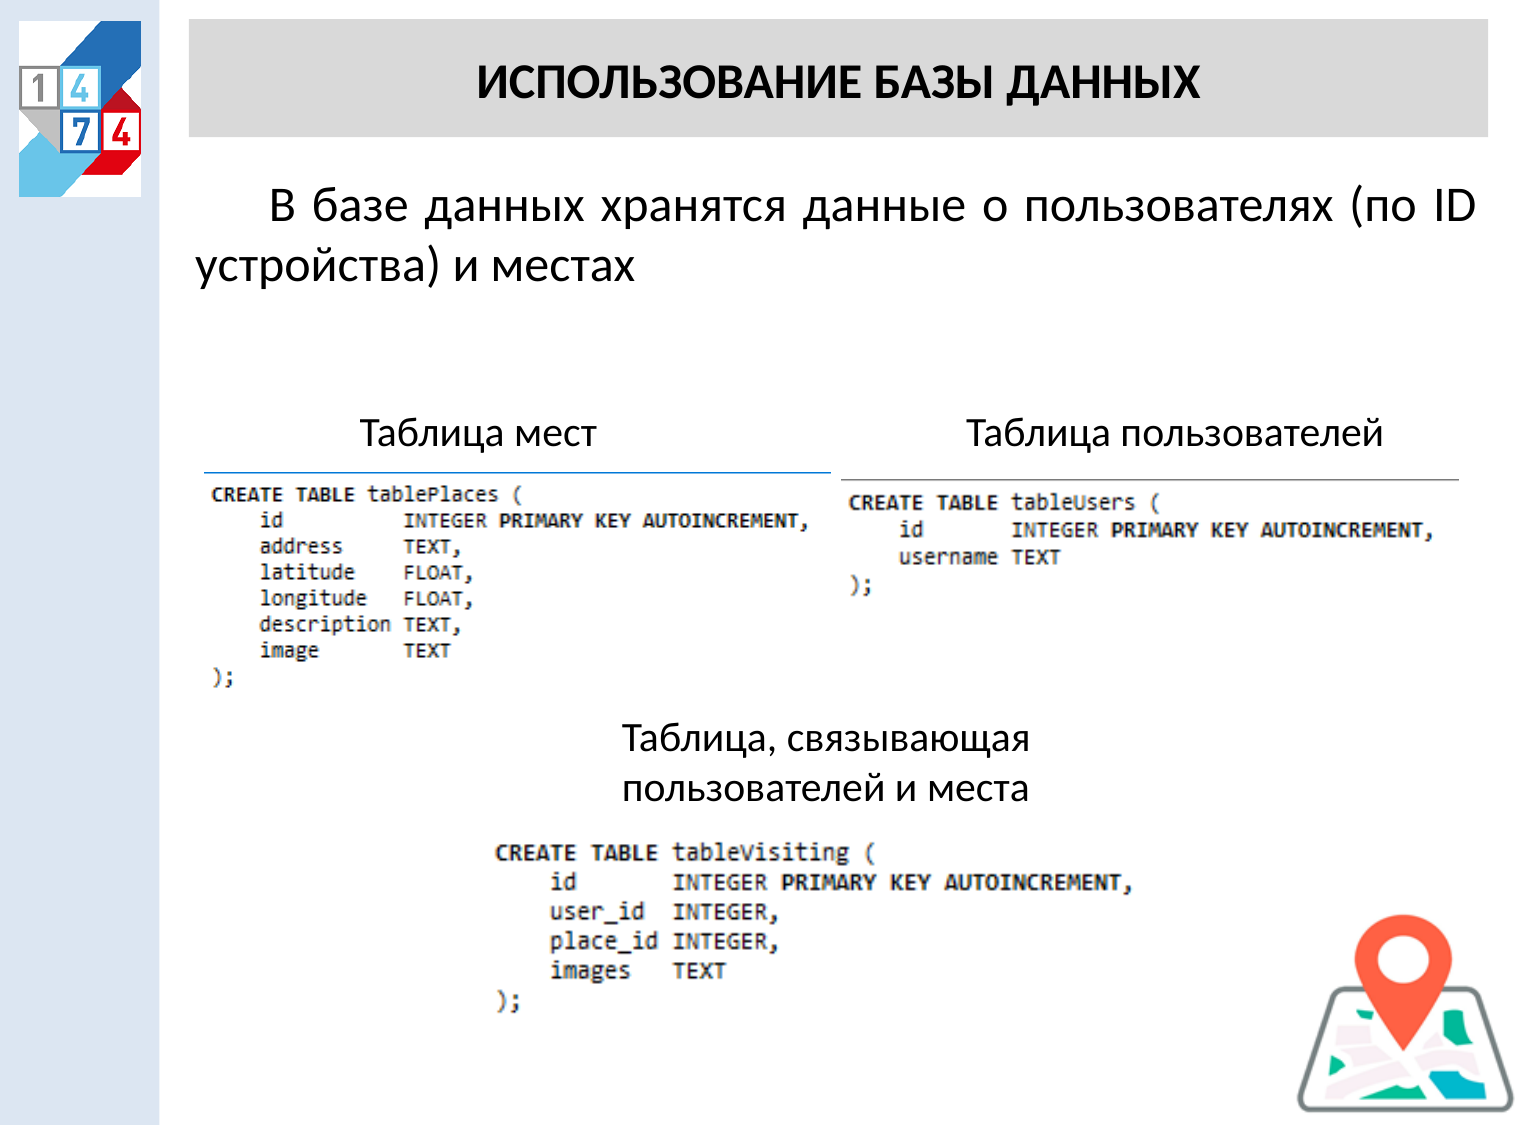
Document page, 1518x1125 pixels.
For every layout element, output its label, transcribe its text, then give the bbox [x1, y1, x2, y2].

text_box Таблица, связывающая пользователей и места [533, 701, 1077, 823]
picture [18, 21, 141, 197]
text_box Таблица мест [270, 397, 764, 471]
title ИСПОЛЬЗОВАНИЕ БАЗЫ ДАННЫХ [188, 19, 1489, 138]
picture [1294, 901, 1518, 1125]
text_box Таблица пользователей [877, 397, 1424, 473]
picture [204, 472, 831, 703]
picture [841, 479, 1460, 632]
list В базе данных хранятся данные о пользователях (по ID устройства) и местах [180, 164, 1492, 315]
picture [489, 833, 1172, 1036]
text_box [0, 0, 161, 1125]
